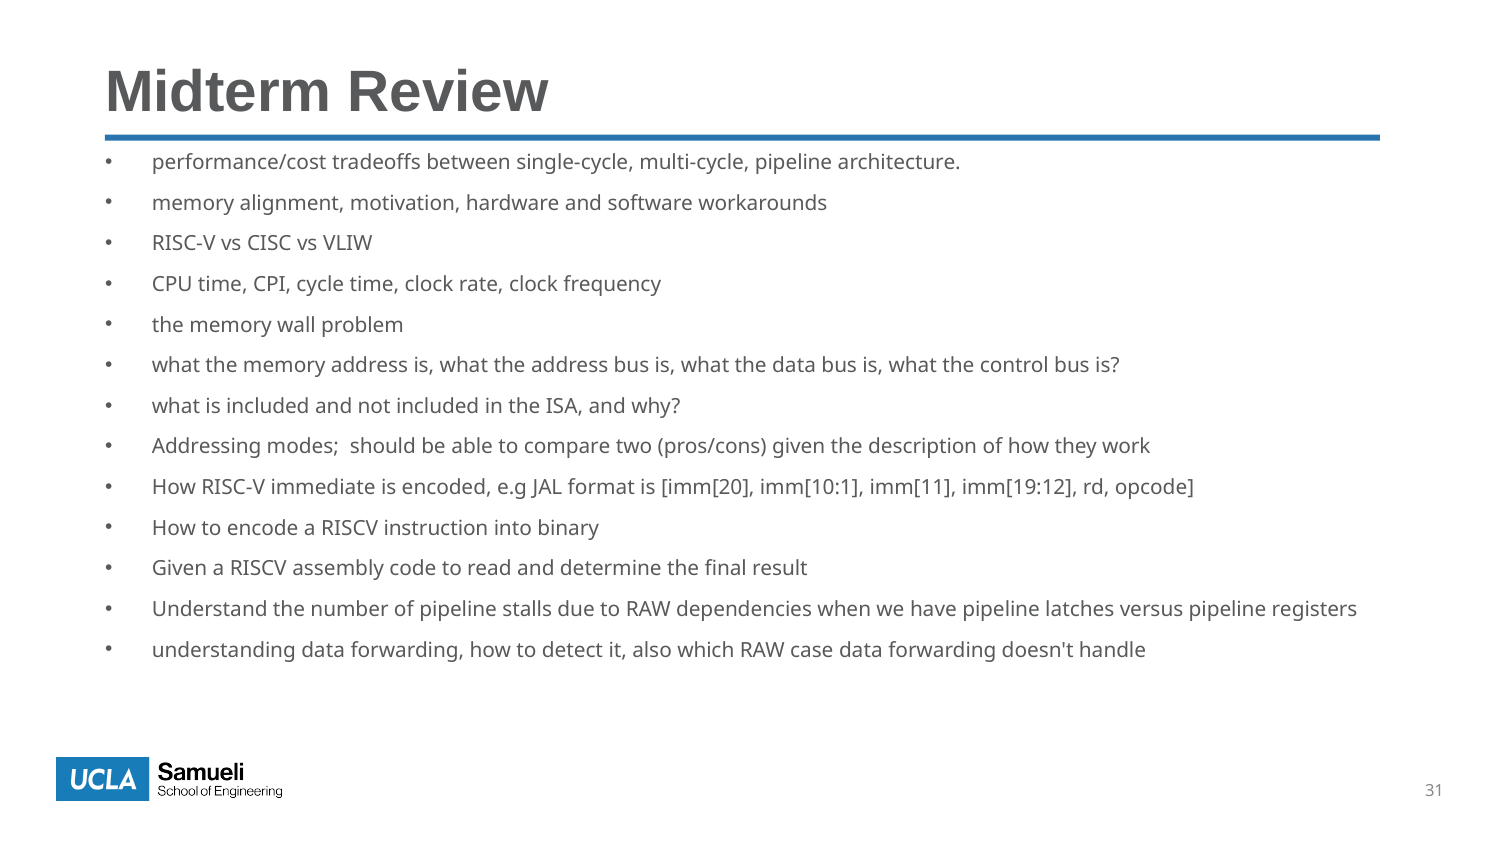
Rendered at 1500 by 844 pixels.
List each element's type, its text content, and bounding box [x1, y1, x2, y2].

slide_number 31 [1425, 780, 1500, 840]
text_box Midterm Review [104, 61, 1380, 125]
text_box performance/cost tradeoffs between single-cycle, multi-cycle, pipeline architecture. memory alignment, motivation, hardware and software workarounds RISC-V vs CISC vs VLIW CPU time, CPI, cycle time, clock rate, clock frequency the memory wall problem what the memory address is, what the address bus is, what the data bus is, what the control bus is? what is included and not included in the ISA, and why? Addressing modes; should be able to compare two (pros/cons) given the description of how they work How RISC-V immediate is encoded, e.g JAL format is [imm[20], imm[10:1], imm[11], imm[19:12], rd, opcode] How to encode a RISCV instruction into binary Given a RISCV assembly code to read and determine the final result Understand the number of pipeline stalls due to RAW dependencies when we have pipeline latches versus pipeline registers understanding data forwarding, how to detect it, also which RAW case data forwarding doesn't handle [104, 148, 1425, 662]
picture [56, 757, 282, 801]
